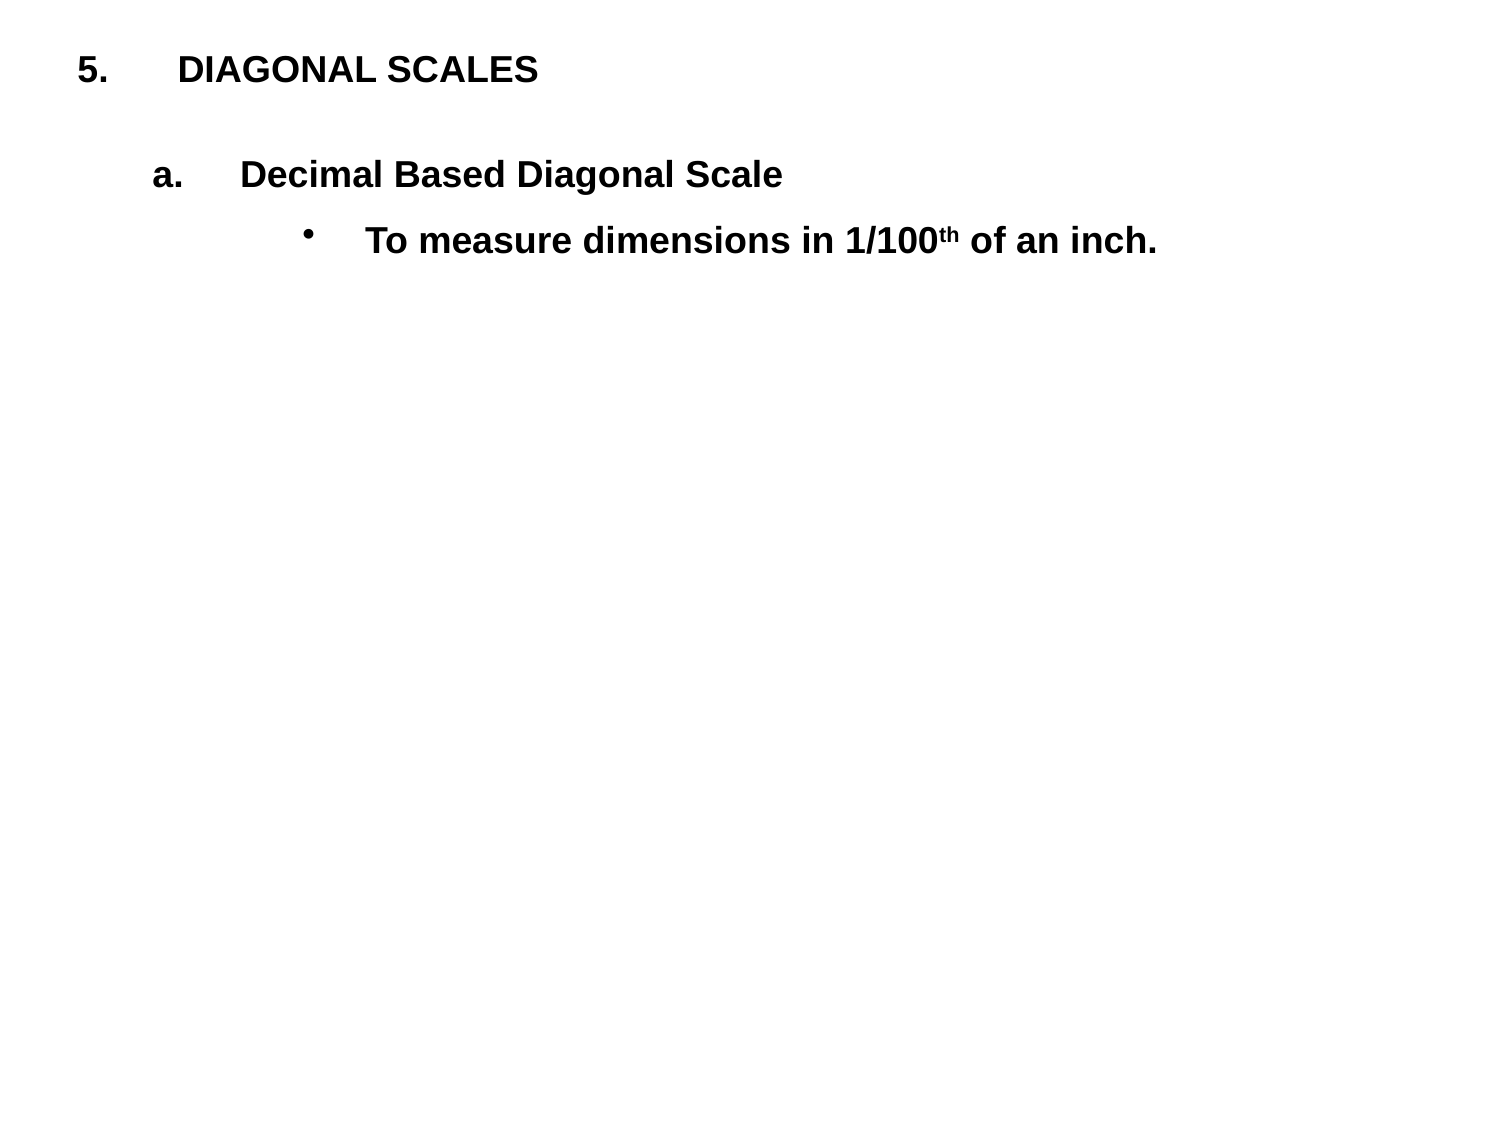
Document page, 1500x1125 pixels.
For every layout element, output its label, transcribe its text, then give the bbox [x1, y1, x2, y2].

list DIAGONAL SCALES Decimal Based Diagonal Scale To measure dimensions in 1/100th of an inch. [62, 37, 1438, 276]
